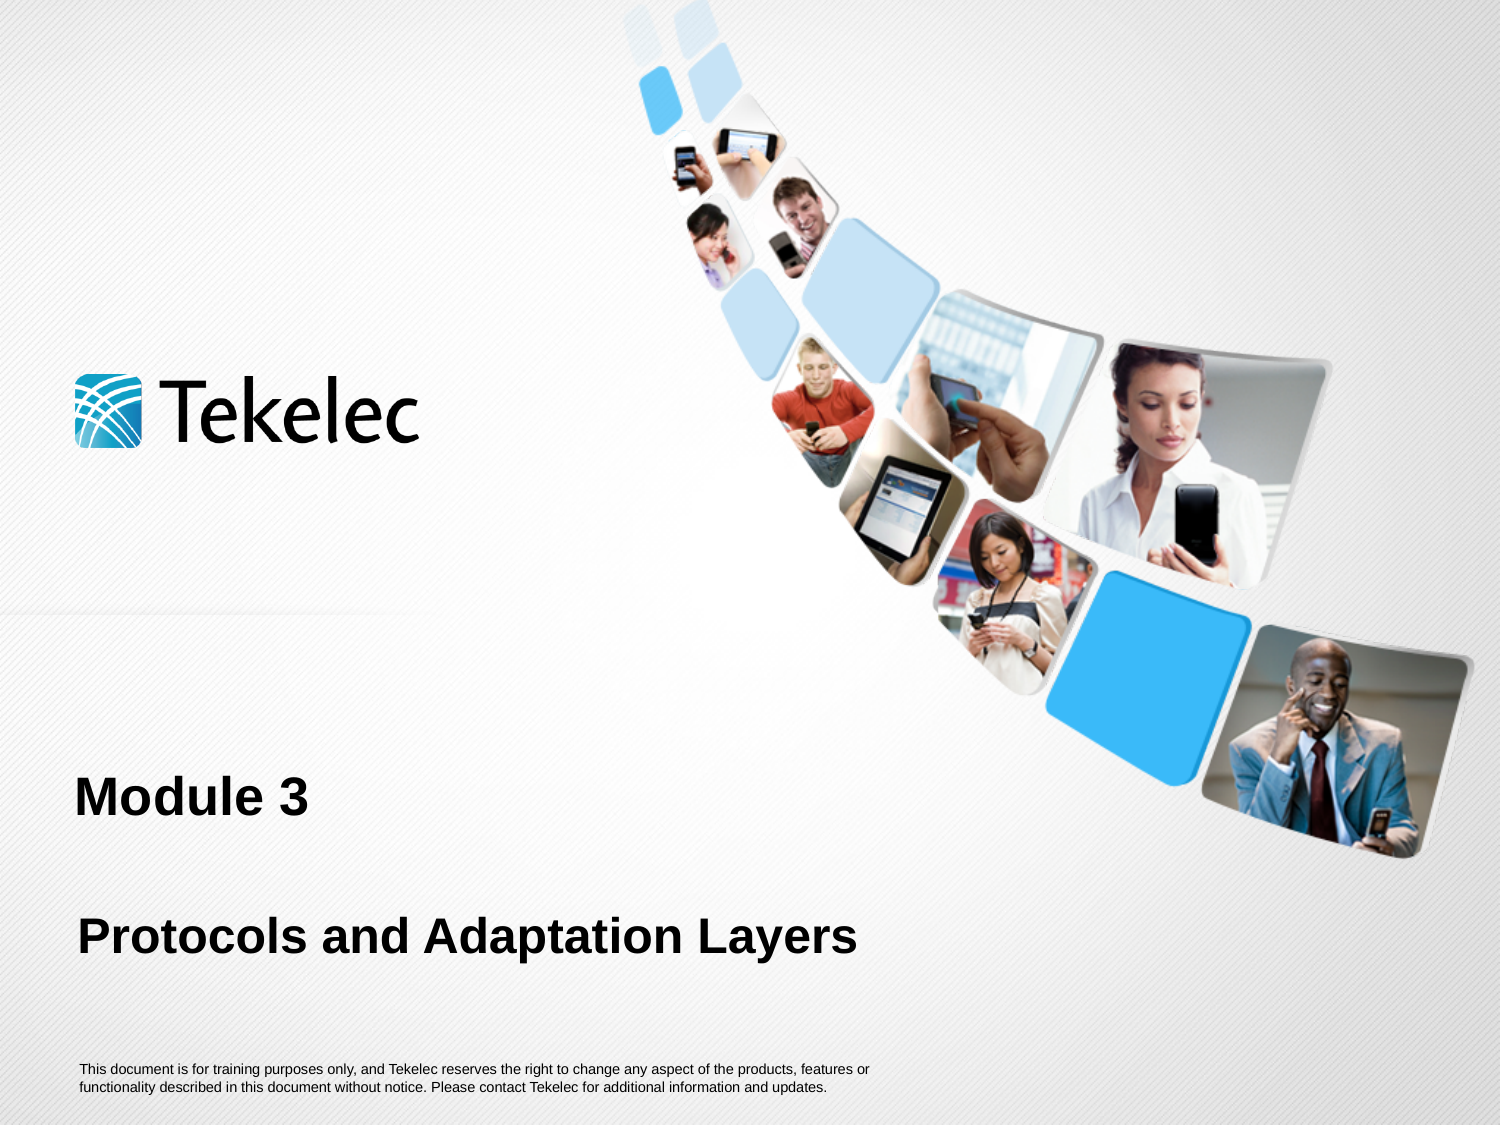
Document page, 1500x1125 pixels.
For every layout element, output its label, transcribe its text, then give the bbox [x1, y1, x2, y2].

subtitle Protocols and Adaptation Layers [62, 903, 1338, 988]
title Module 3 [59, 753, 1047, 913]
picture [0, 0, 1500, 1125]
